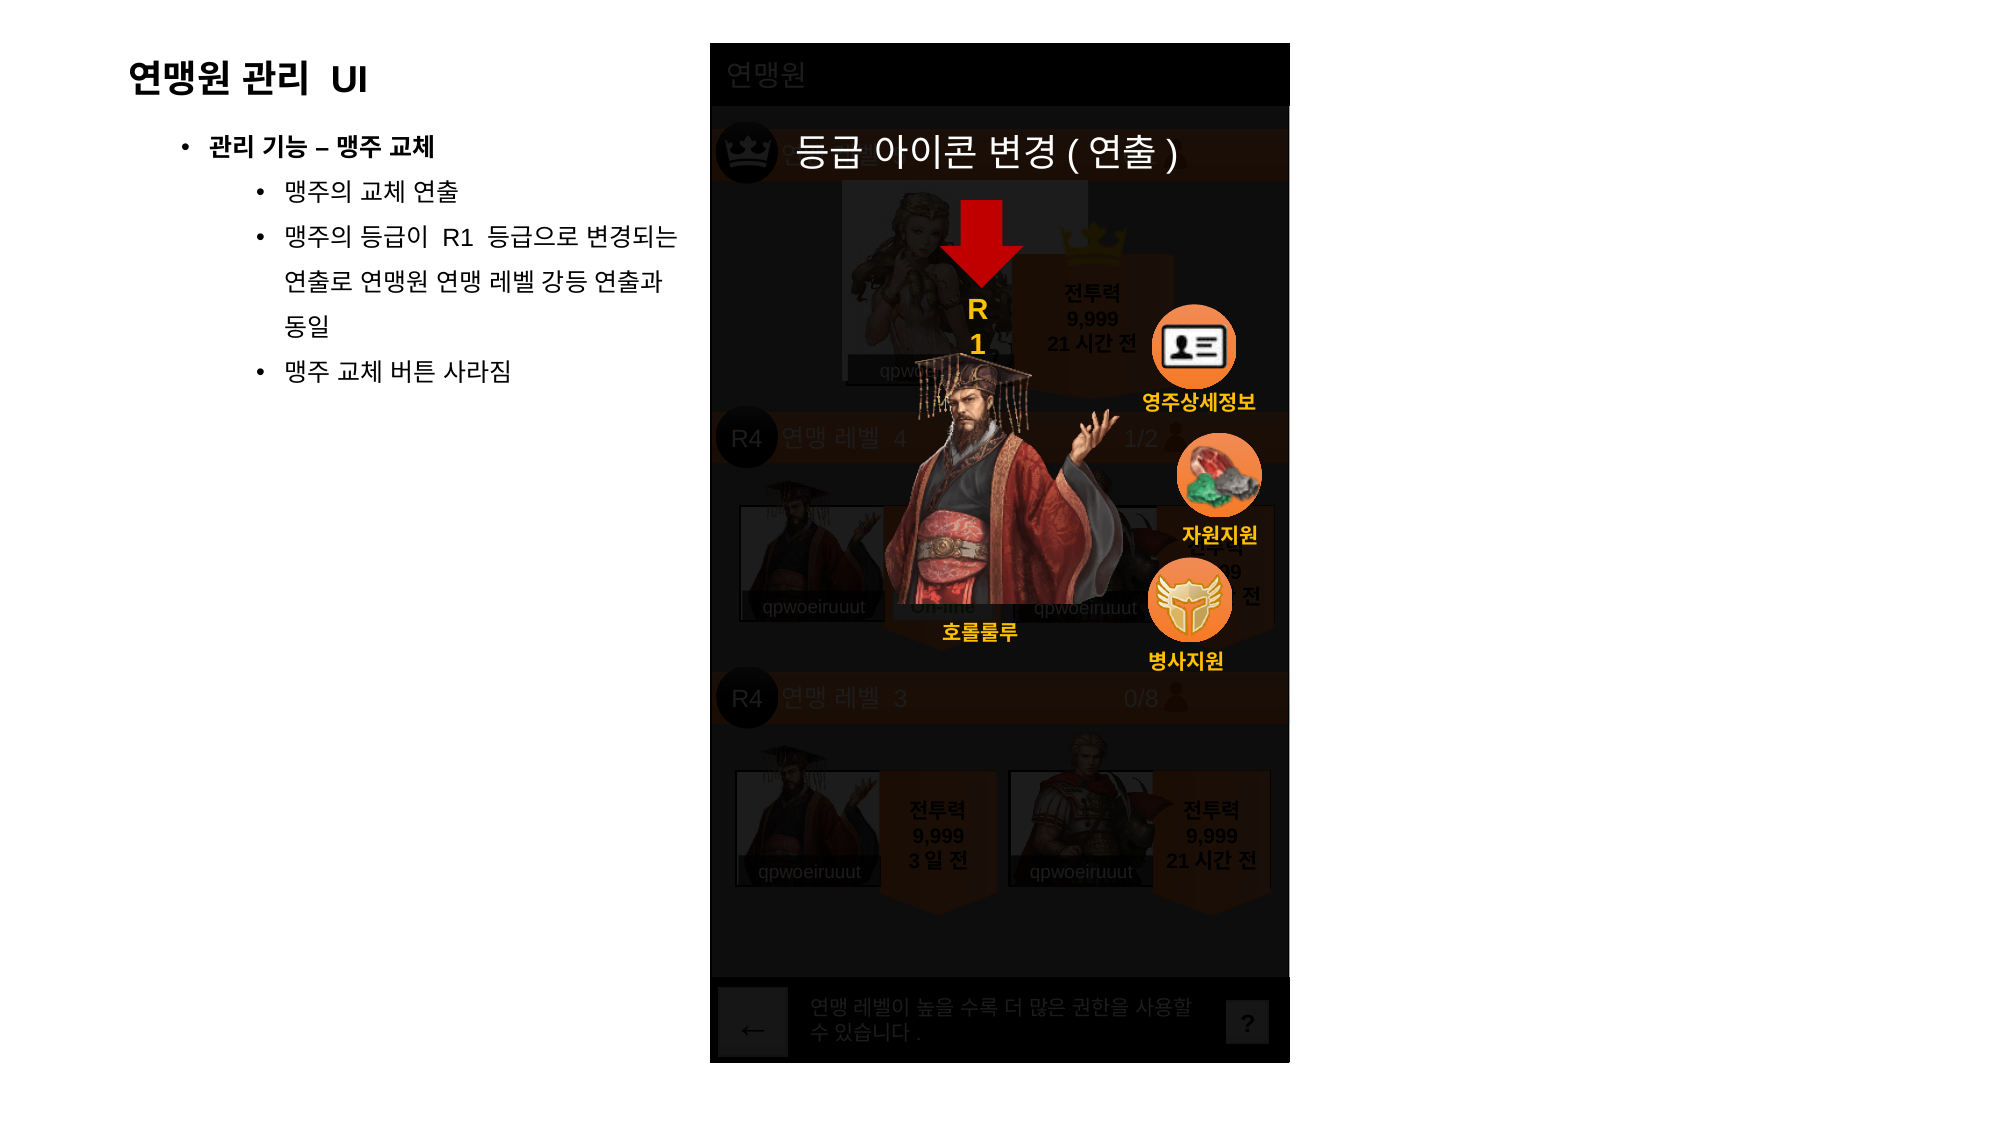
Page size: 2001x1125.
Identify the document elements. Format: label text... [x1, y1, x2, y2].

picture [1153, 570, 1223, 640]
text_box 연맹원 관리 UI [113, 47, 400, 108]
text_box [710, 43, 1290, 1063]
text_box 관리 기능 – 맹주 교체 맹주의 교체 연출 맹주의 등급이 R1 등급으로 변경되는 연출로 연맹원 연맹 레벨 강등 연출과 동일 맹주 교체 버튼 사라짐 [166, 109, 705, 398]
